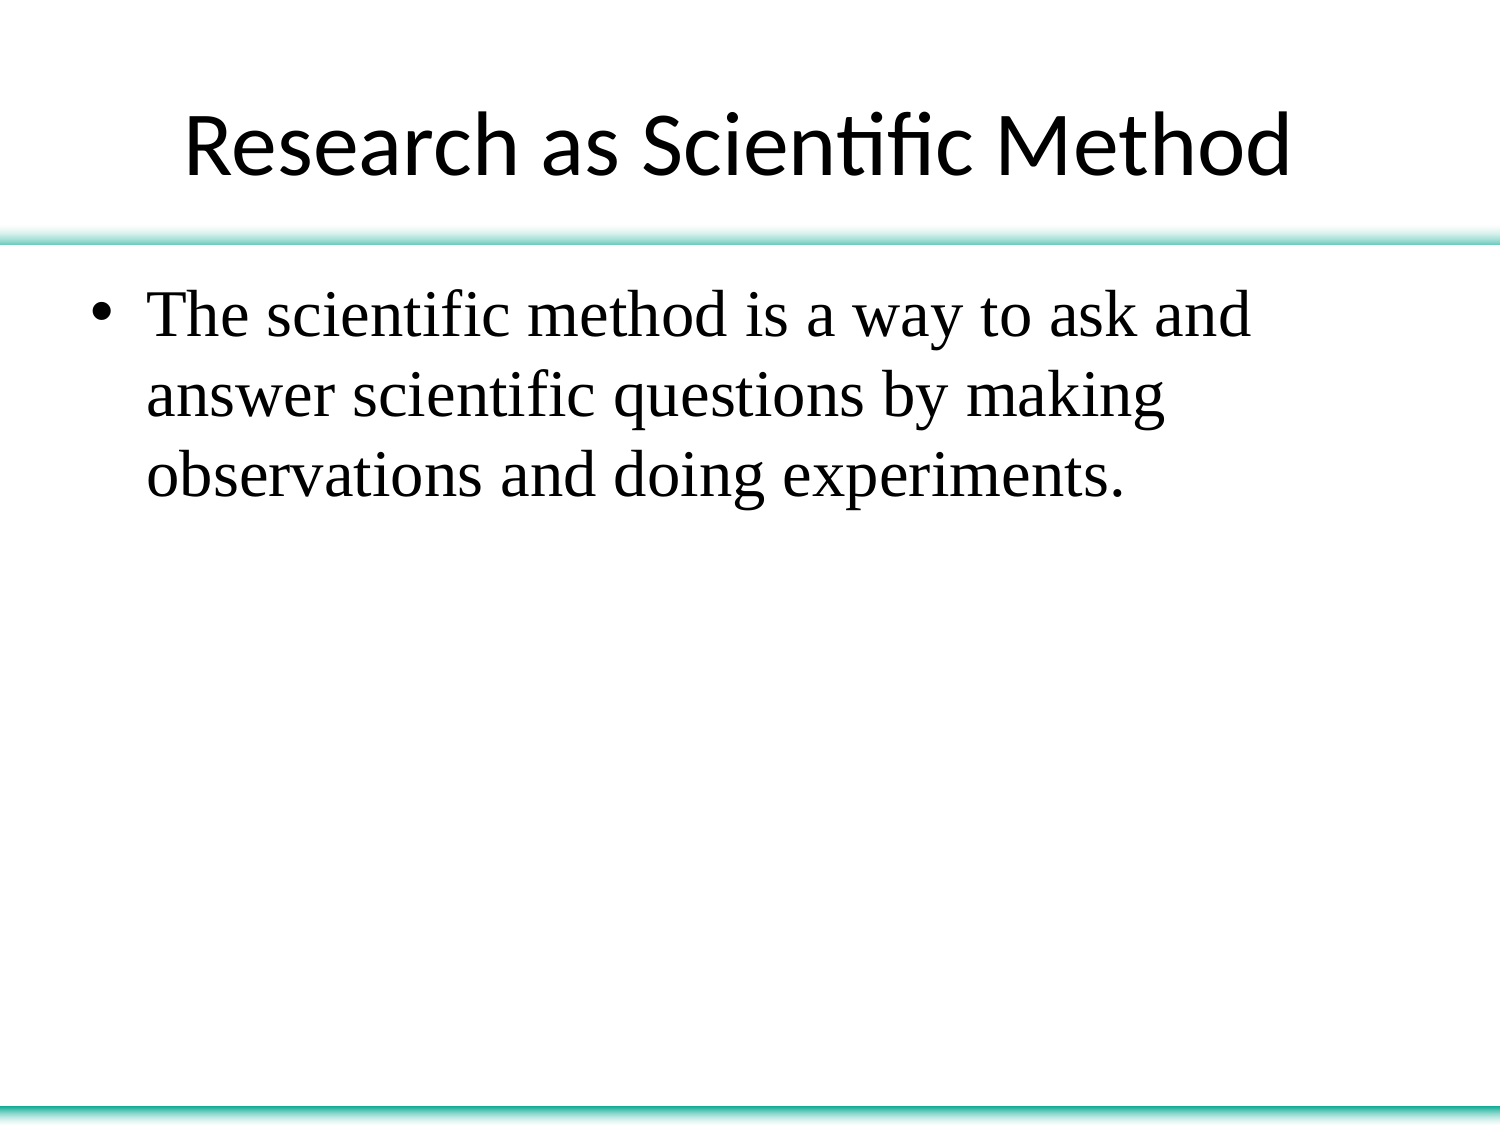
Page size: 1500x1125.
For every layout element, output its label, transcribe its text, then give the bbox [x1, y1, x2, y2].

title Research as Scientific Method [75, 45, 1425, 233]
list The scientific method is a way to ask and answer scientific questions by making observations and doing experiments. [75, 262, 1425, 1005]
